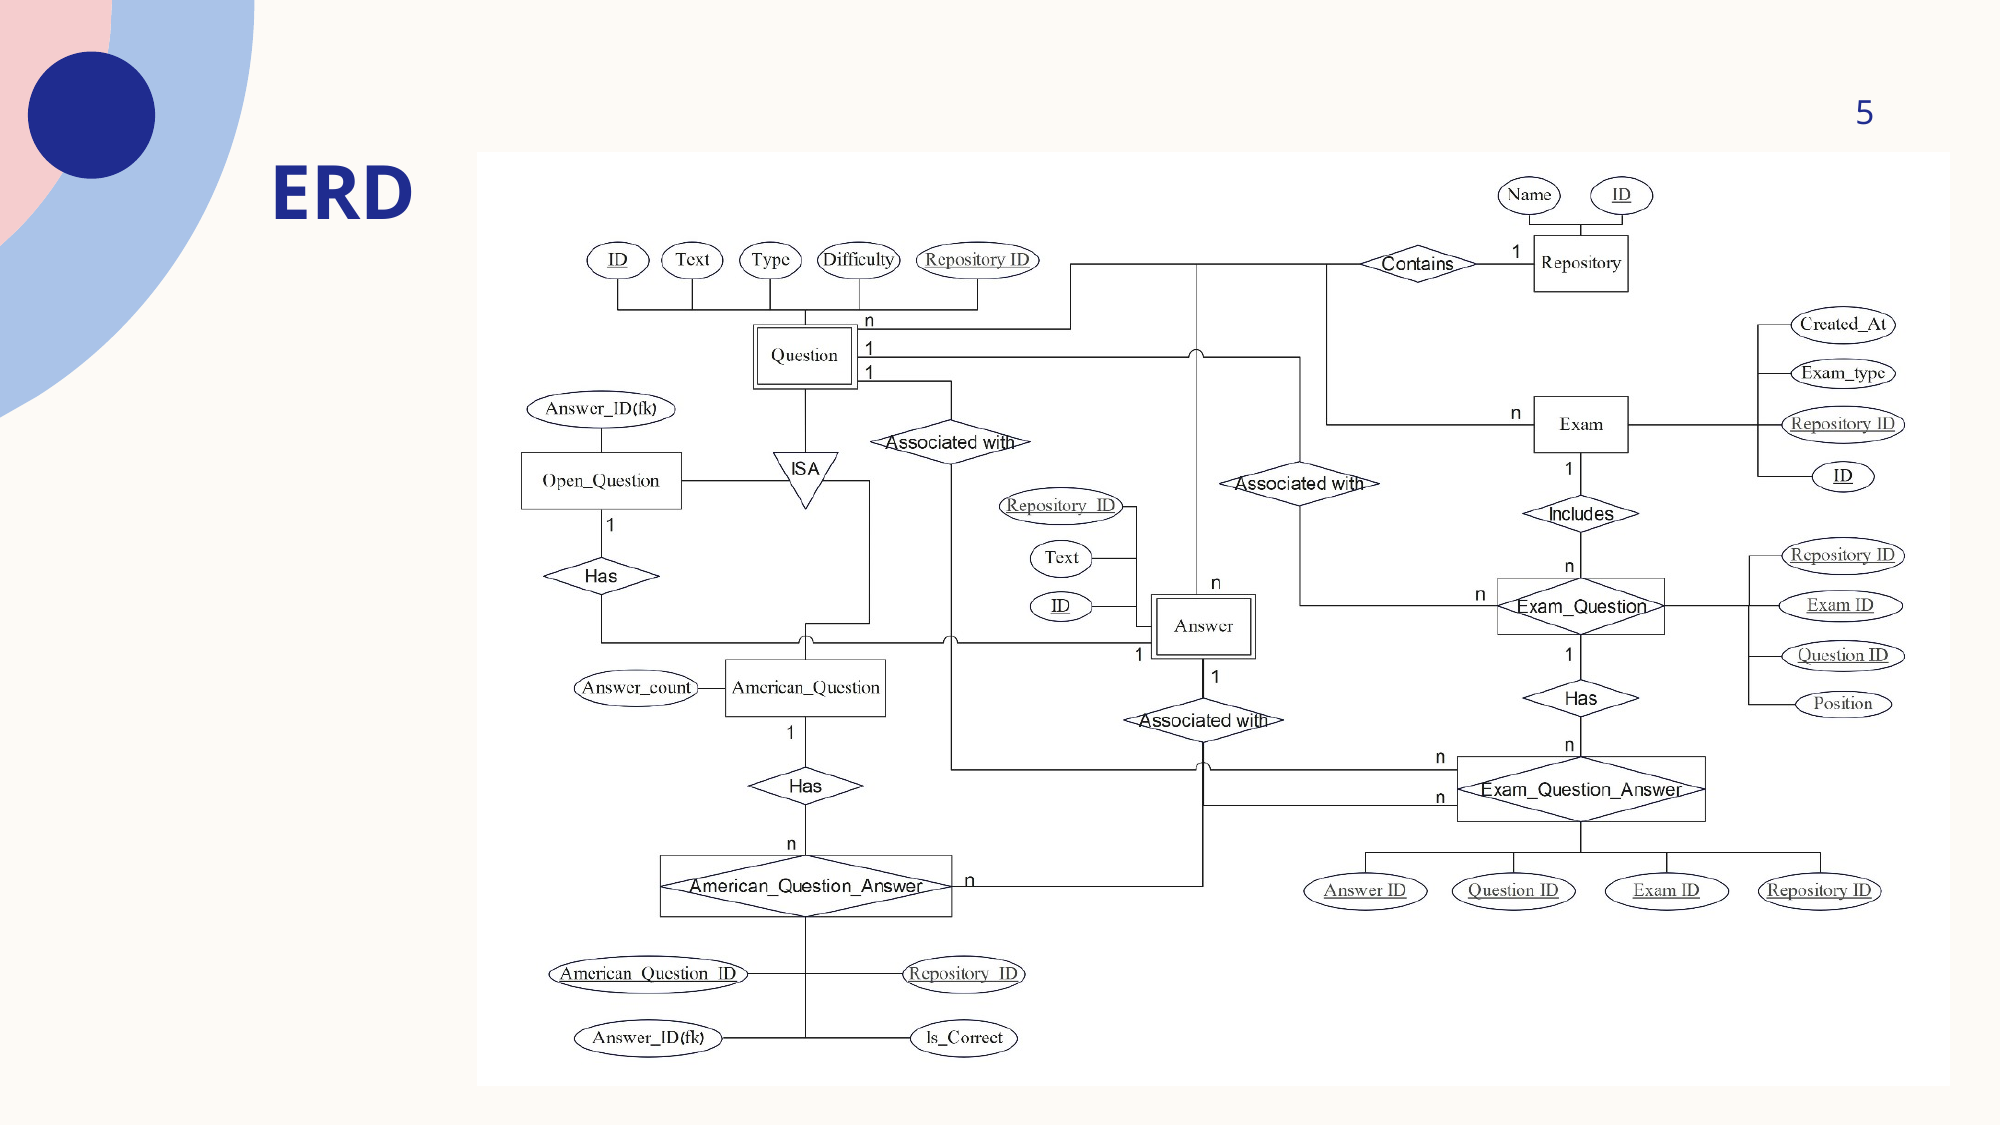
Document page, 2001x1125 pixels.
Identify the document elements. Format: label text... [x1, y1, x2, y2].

slide_number 5 [1699, 75, 1875, 152]
title erd [254, 73, 1875, 235]
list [477, 152, 1950, 1086]
